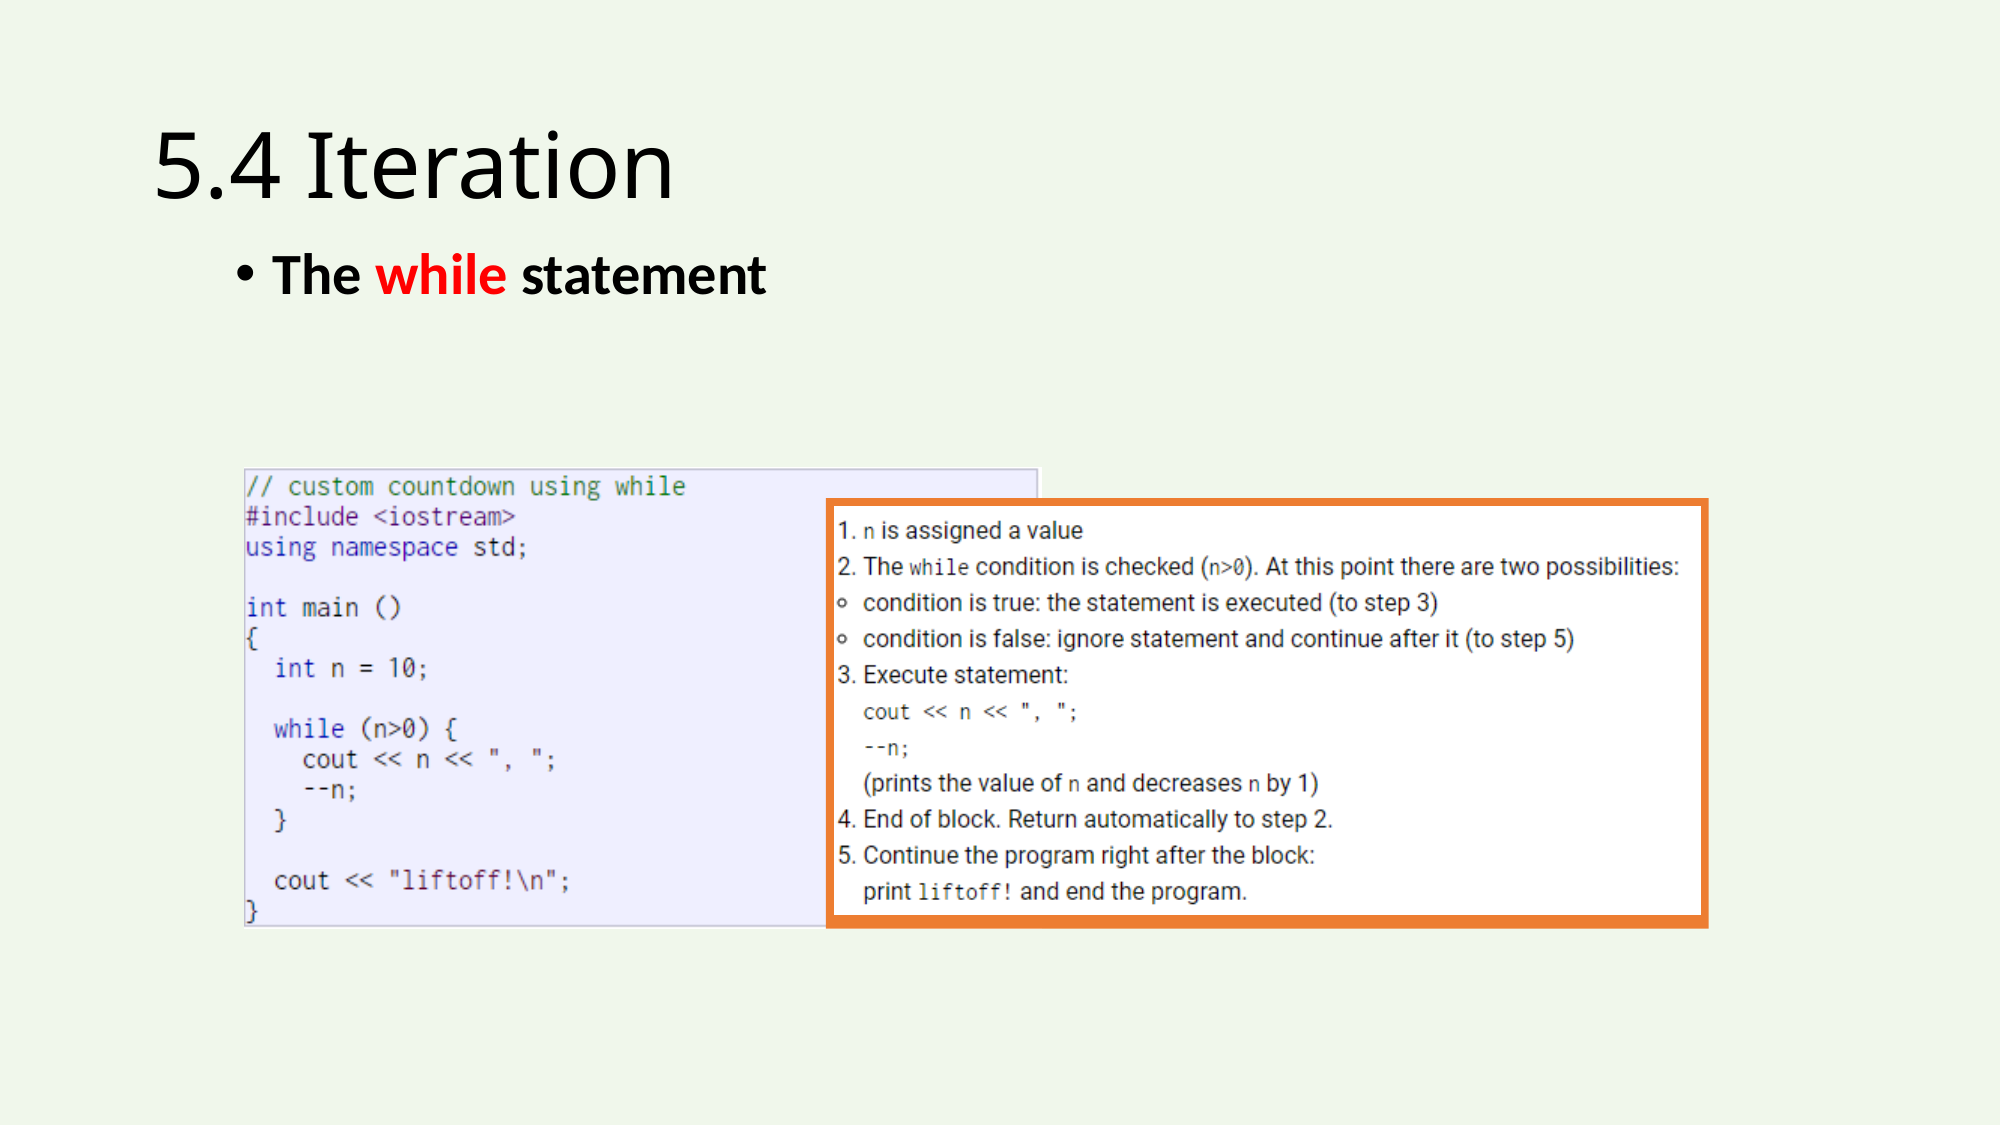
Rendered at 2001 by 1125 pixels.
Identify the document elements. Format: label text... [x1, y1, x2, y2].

list The while statement [220, 237, 1683, 1006]
title 5.4 Iteration [137, 59, 1863, 278]
text_box [1683, 498, 1709, 929]
picture [243, 467, 1701, 929]
